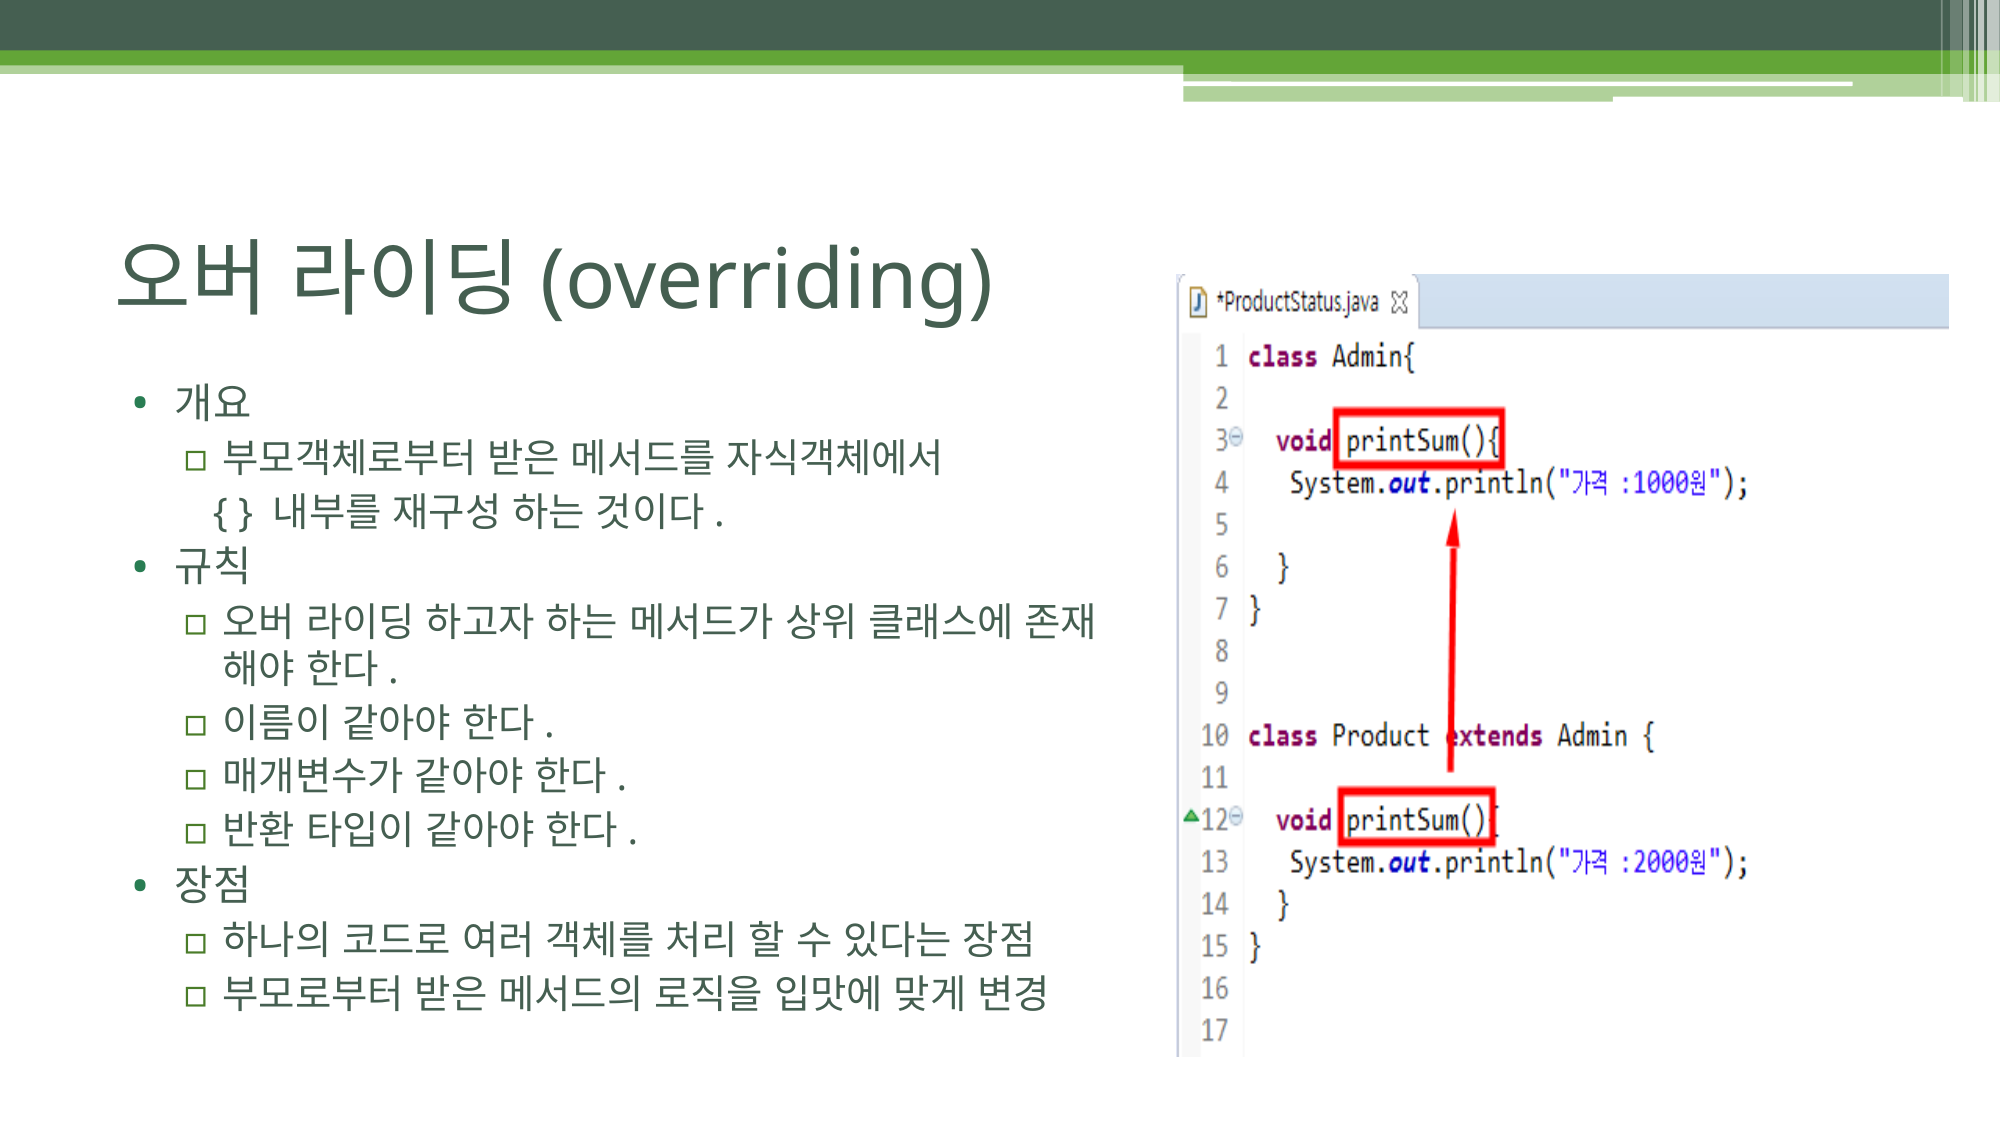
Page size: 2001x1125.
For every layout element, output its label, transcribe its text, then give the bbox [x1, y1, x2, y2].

title 오버 라이딩(overriding) [99, 187, 1900, 363]
list 개요 부모객체로부터 받은 메서드를 자식객체에서 { } 내부를 재구성 하는 것이다. 규칙 오버 라이딩 하고자 하는 메서드가 상위 클래스에 존재 해야 한다. 이름이 같아야 한다. 매개변수가 같아야 한다. 반환 타입이 같아야 한다. 장점 하나의 코드로 여러 객체를 처리 할 수 있다는 장점 부모로부터 받은 메서드의 로직을 입맛에 맞게 변경 [99, 368, 1177, 1082]
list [1176, 274, 1949, 1057]
